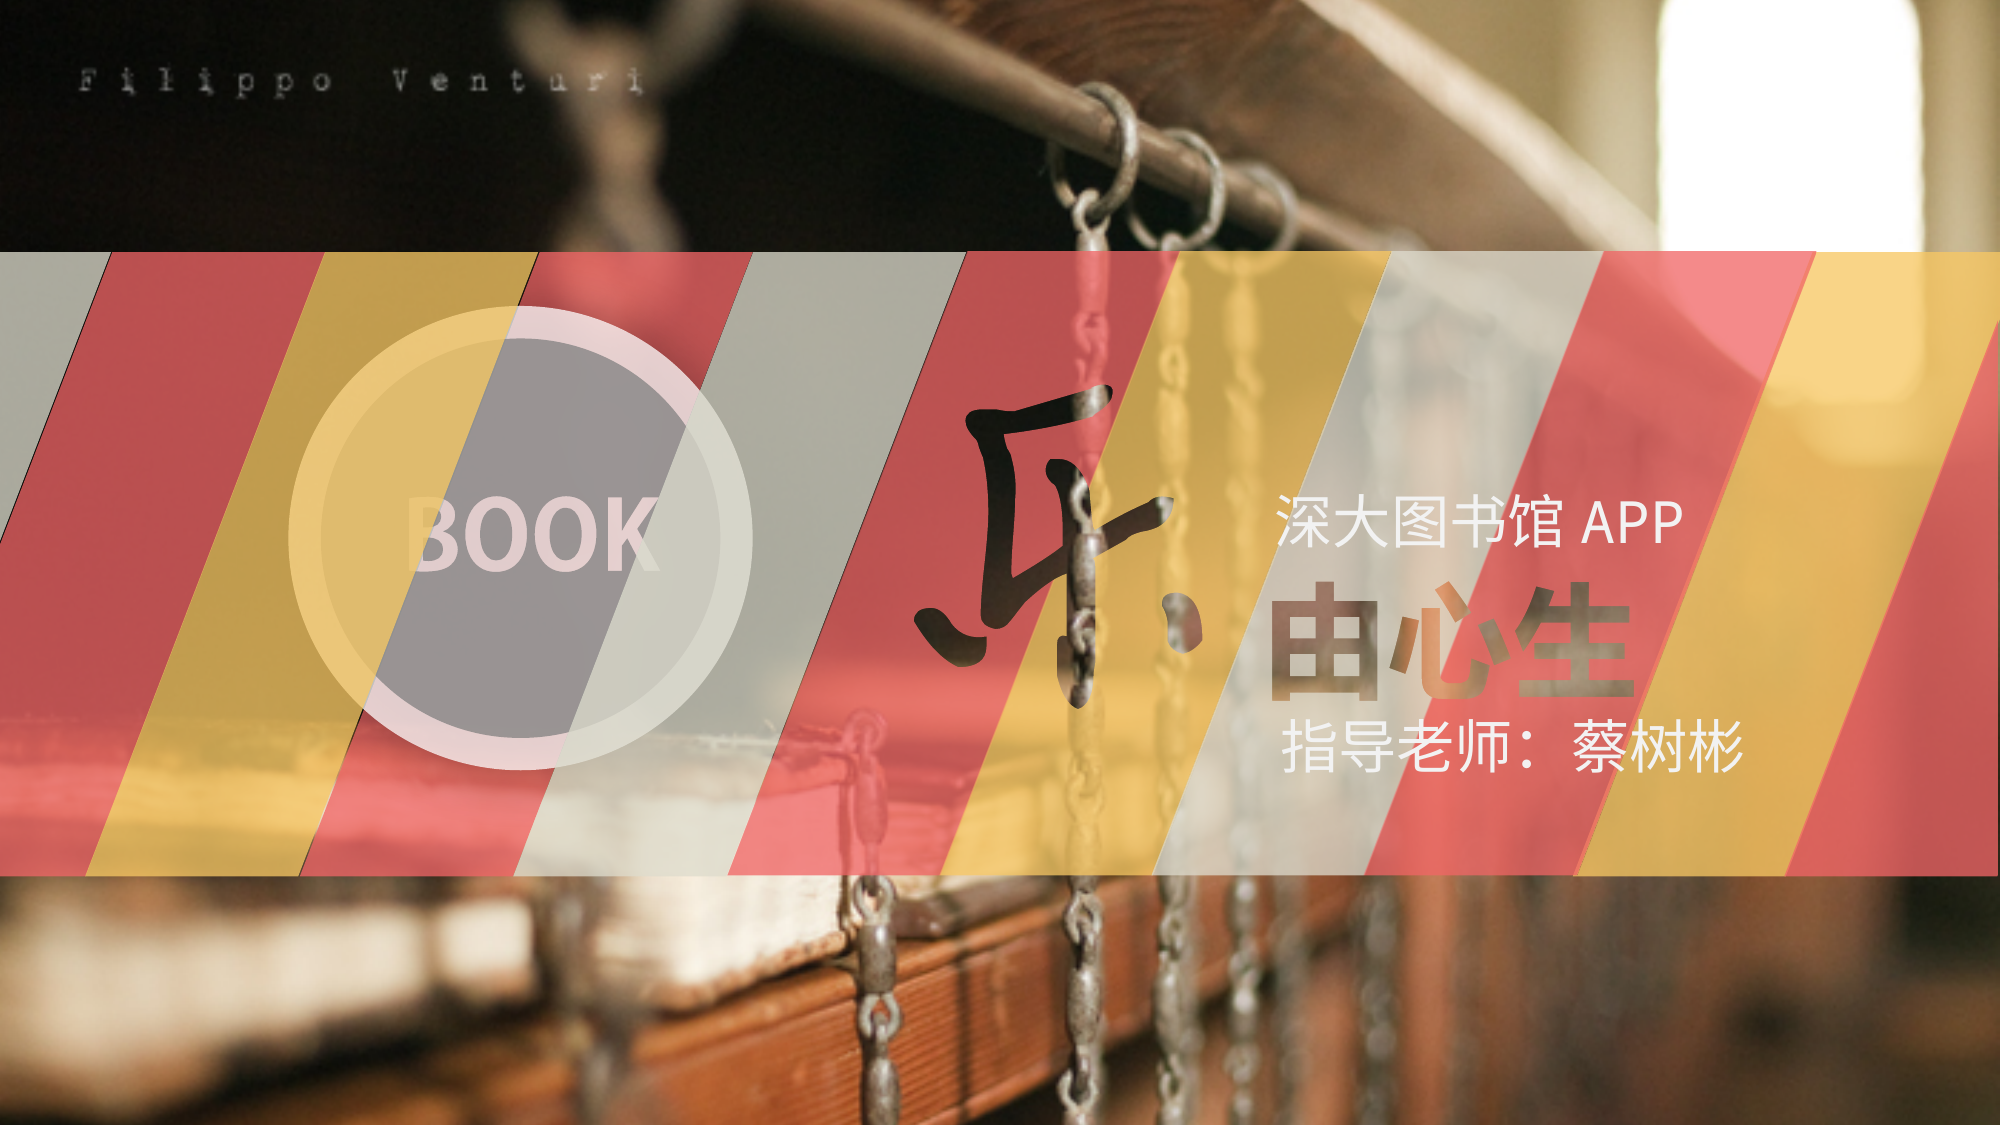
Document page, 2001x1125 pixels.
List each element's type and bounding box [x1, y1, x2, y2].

text_box [288, 305, 753, 771]
picture [0, 0, 2000, 1125]
